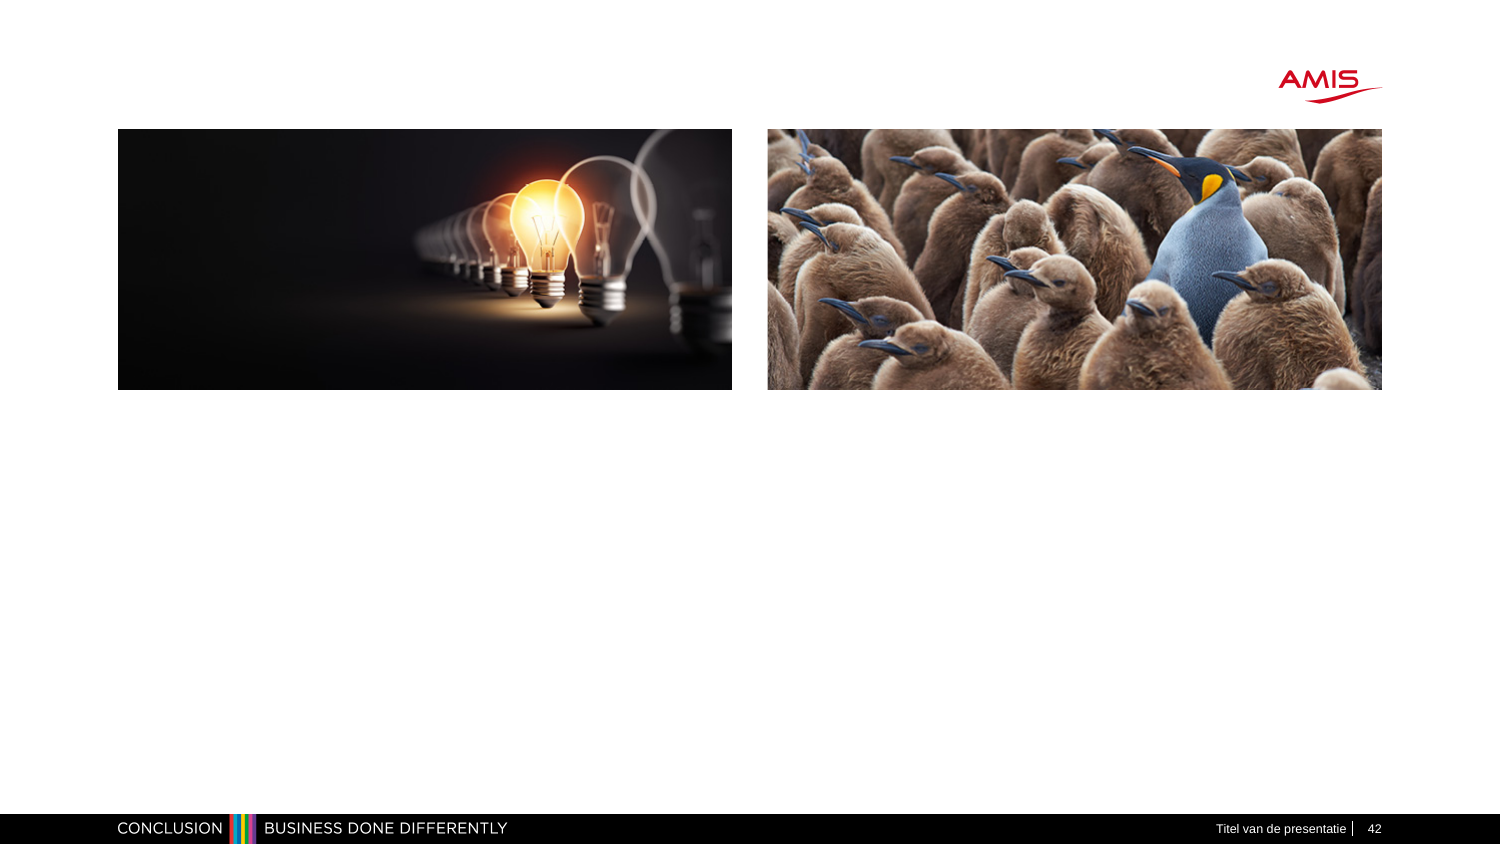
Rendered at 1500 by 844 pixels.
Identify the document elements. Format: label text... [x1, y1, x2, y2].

picture [0, 814, 236, 844]
picture [1181, 58, 1388, 106]
picture [118, 129, 733, 390]
picture [767, 129, 1382, 390]
picture [239, 814, 1500, 844]
footer Titel van de presentatie [814, 820, 1347, 839]
slide_number 42 [1358, 820, 1382, 839]
